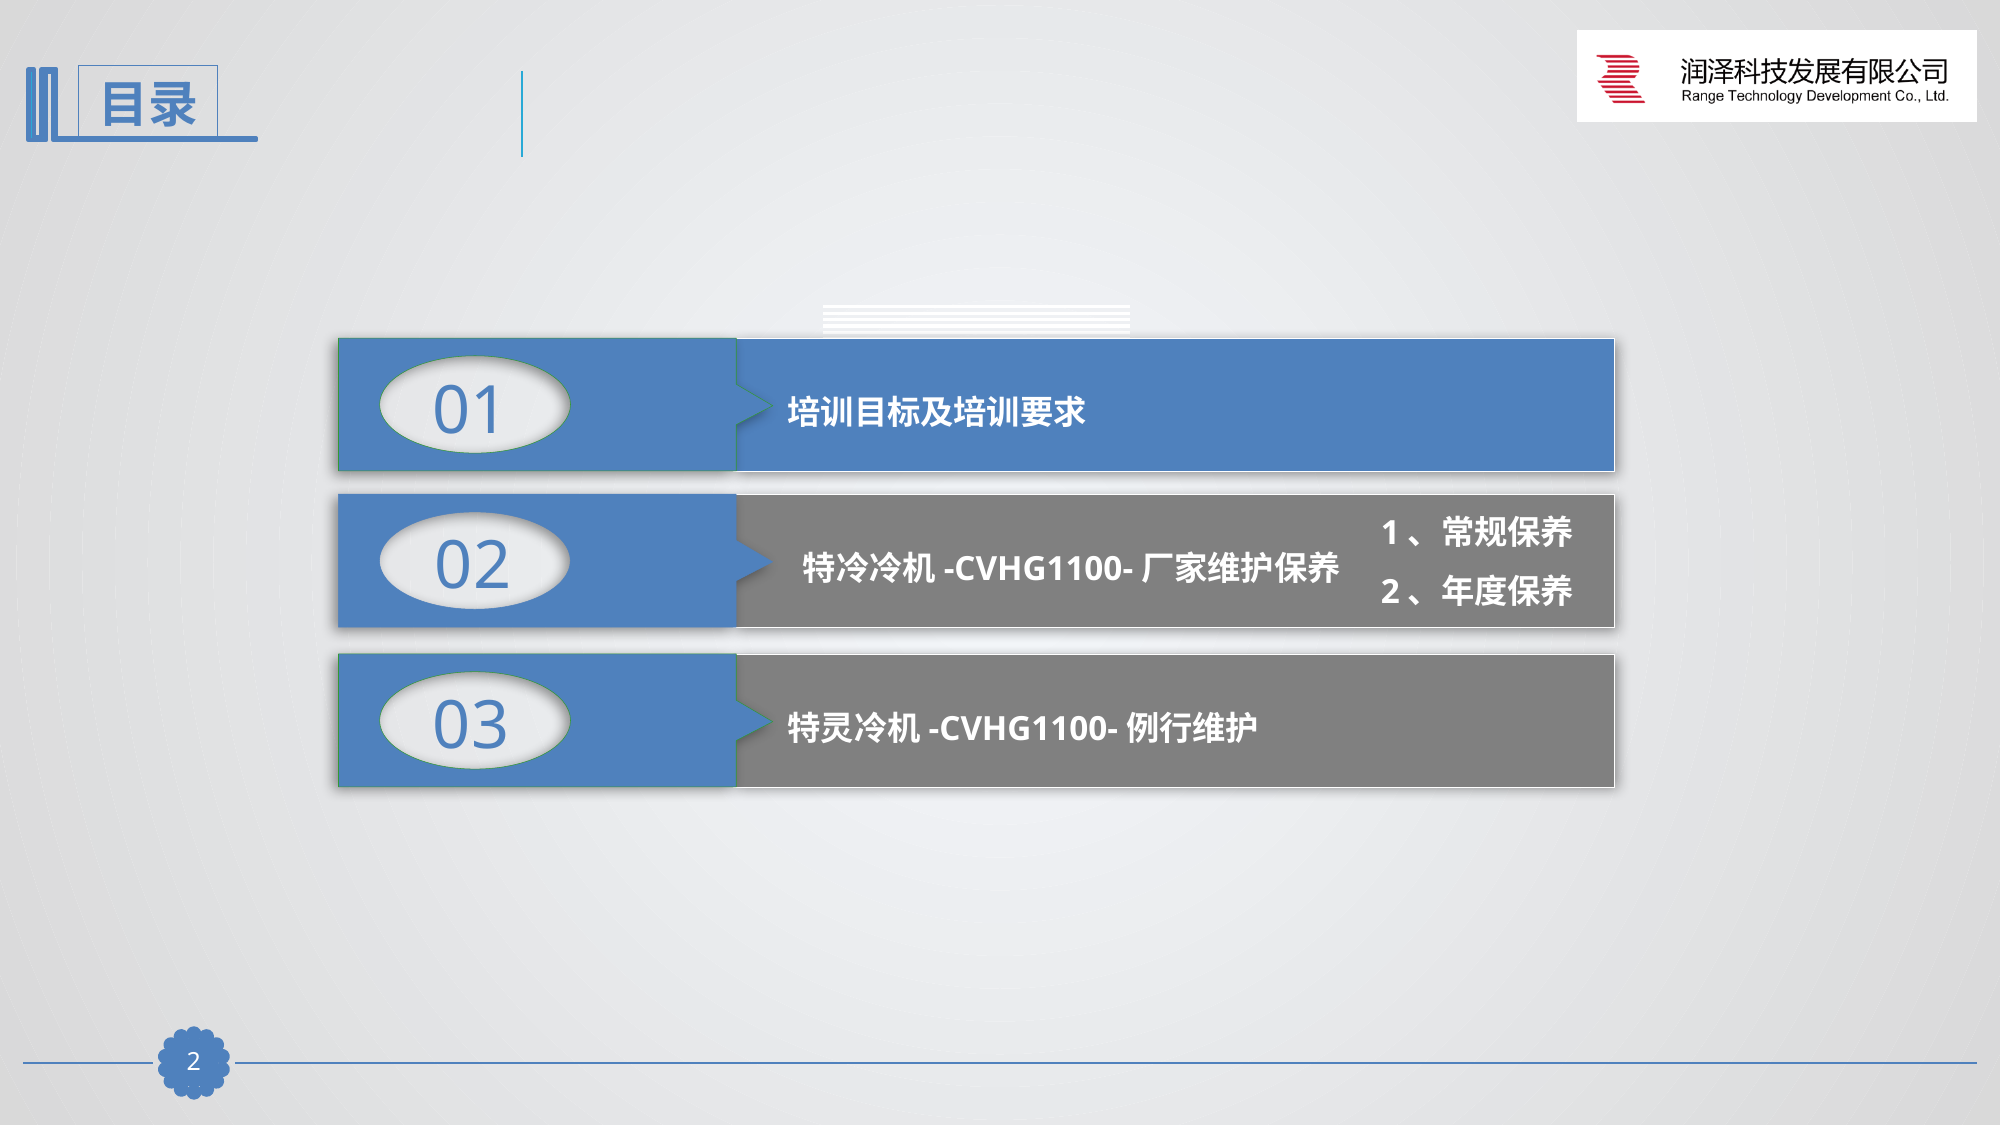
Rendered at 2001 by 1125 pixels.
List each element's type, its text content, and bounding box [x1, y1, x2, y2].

text_box 2、年度保养 [1615, 562, 1626, 618]
slide_number 1 [169, 1039, 218, 1086]
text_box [337, 653, 1615, 788]
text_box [337, 493, 1615, 628]
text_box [337, 337, 1615, 472]
picture [1577, 30, 1977, 122]
